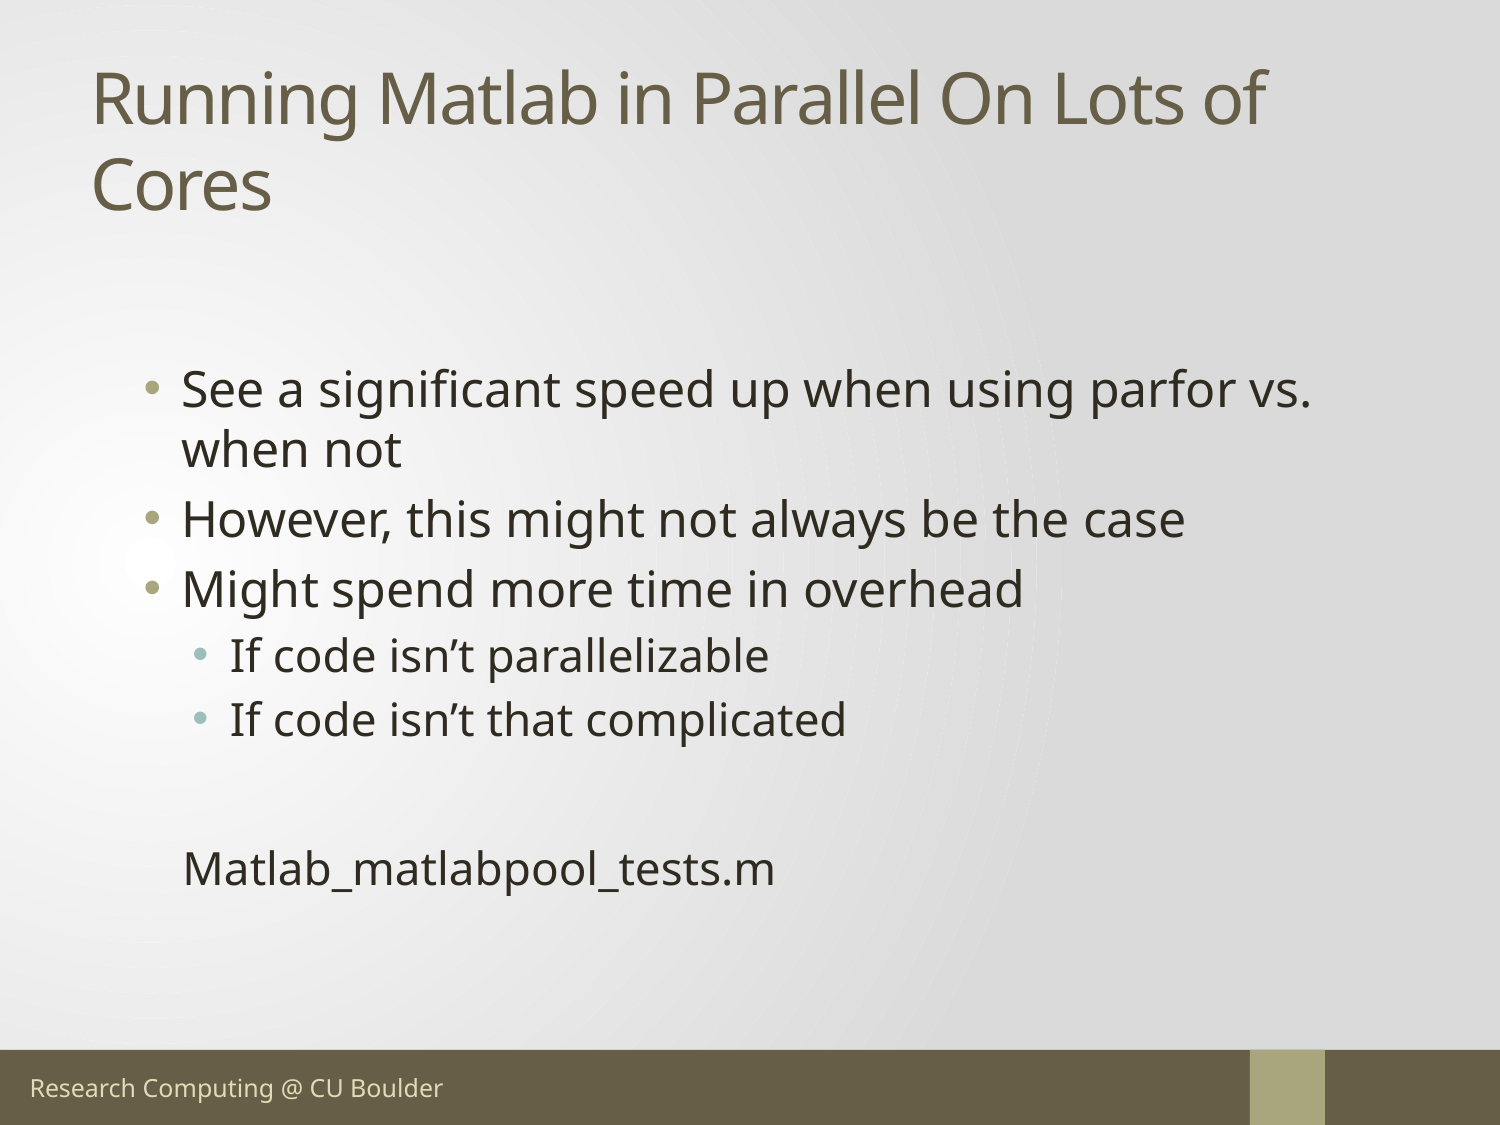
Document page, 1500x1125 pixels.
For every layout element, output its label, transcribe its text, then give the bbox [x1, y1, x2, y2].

title Running Matlab in Parallel On Lots of Cores [75, 45, 1419, 233]
list See a significant speed up when using parfor vs. when not However, this might not always be the case Might spend more time in overhead If code isn’t parallelizable If code isn’t that complicated Matlab_matlabpool_tests.m [109, 350, 1380, 995]
